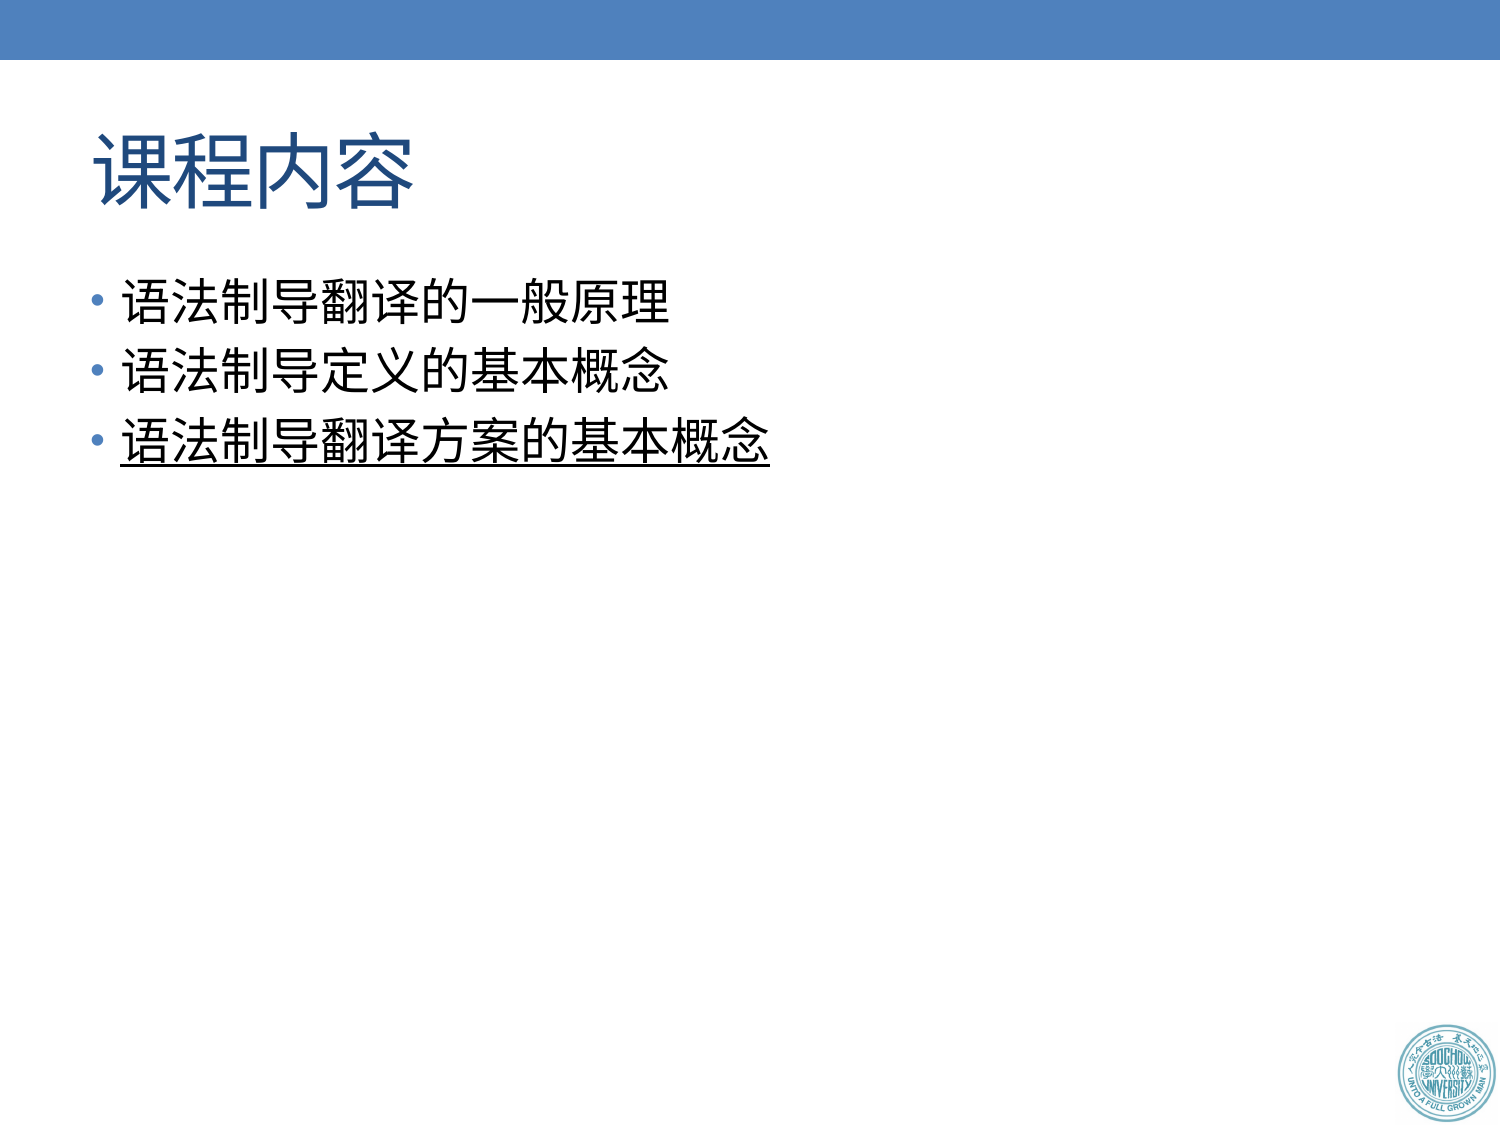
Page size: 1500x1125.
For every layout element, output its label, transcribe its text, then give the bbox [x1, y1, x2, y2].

list 语法制导翻译的一般原理 语法制导定义的基本概念 语法制导翻译方案的基本概念 [75, 262, 1425, 1063]
title 课程内容 [75, 87, 1425, 250]
